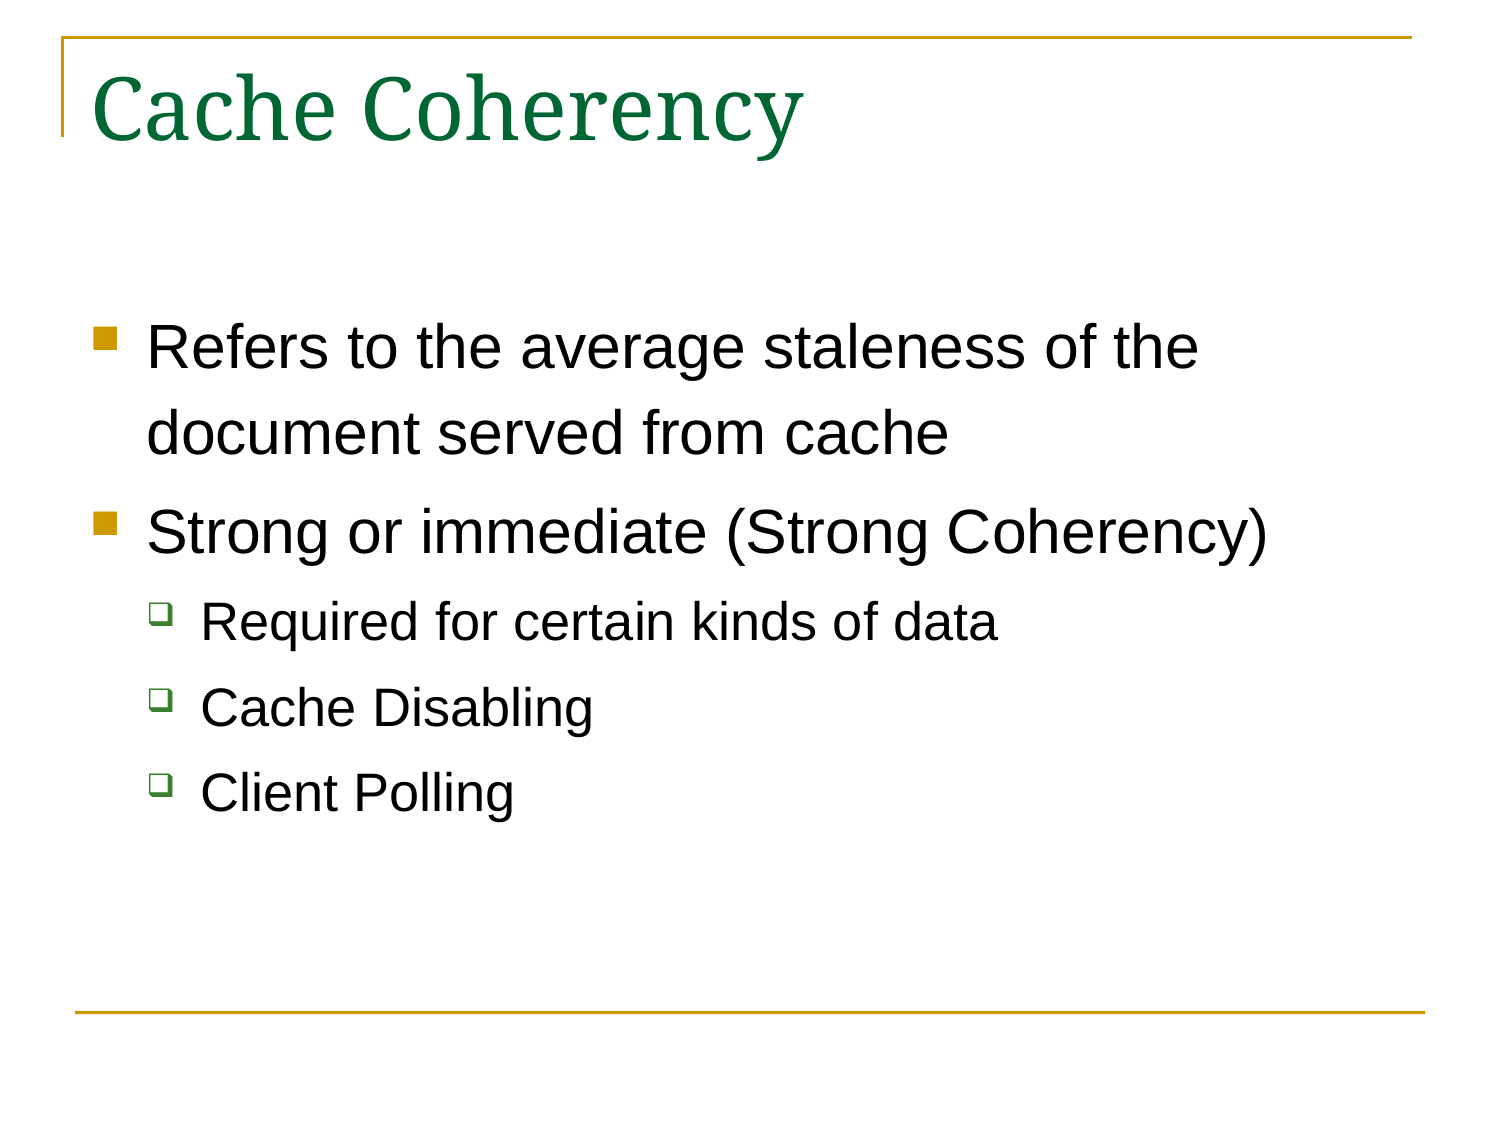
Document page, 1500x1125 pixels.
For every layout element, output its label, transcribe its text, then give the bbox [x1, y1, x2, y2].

list Refers to the average staleness of the document served from cache Strong or immediate (Strong Coherency) Required for certain kinds of data Cache Disabling Client Polling [75, 287, 1425, 875]
title Cache Coherency [75, 45, 1425, 233]
